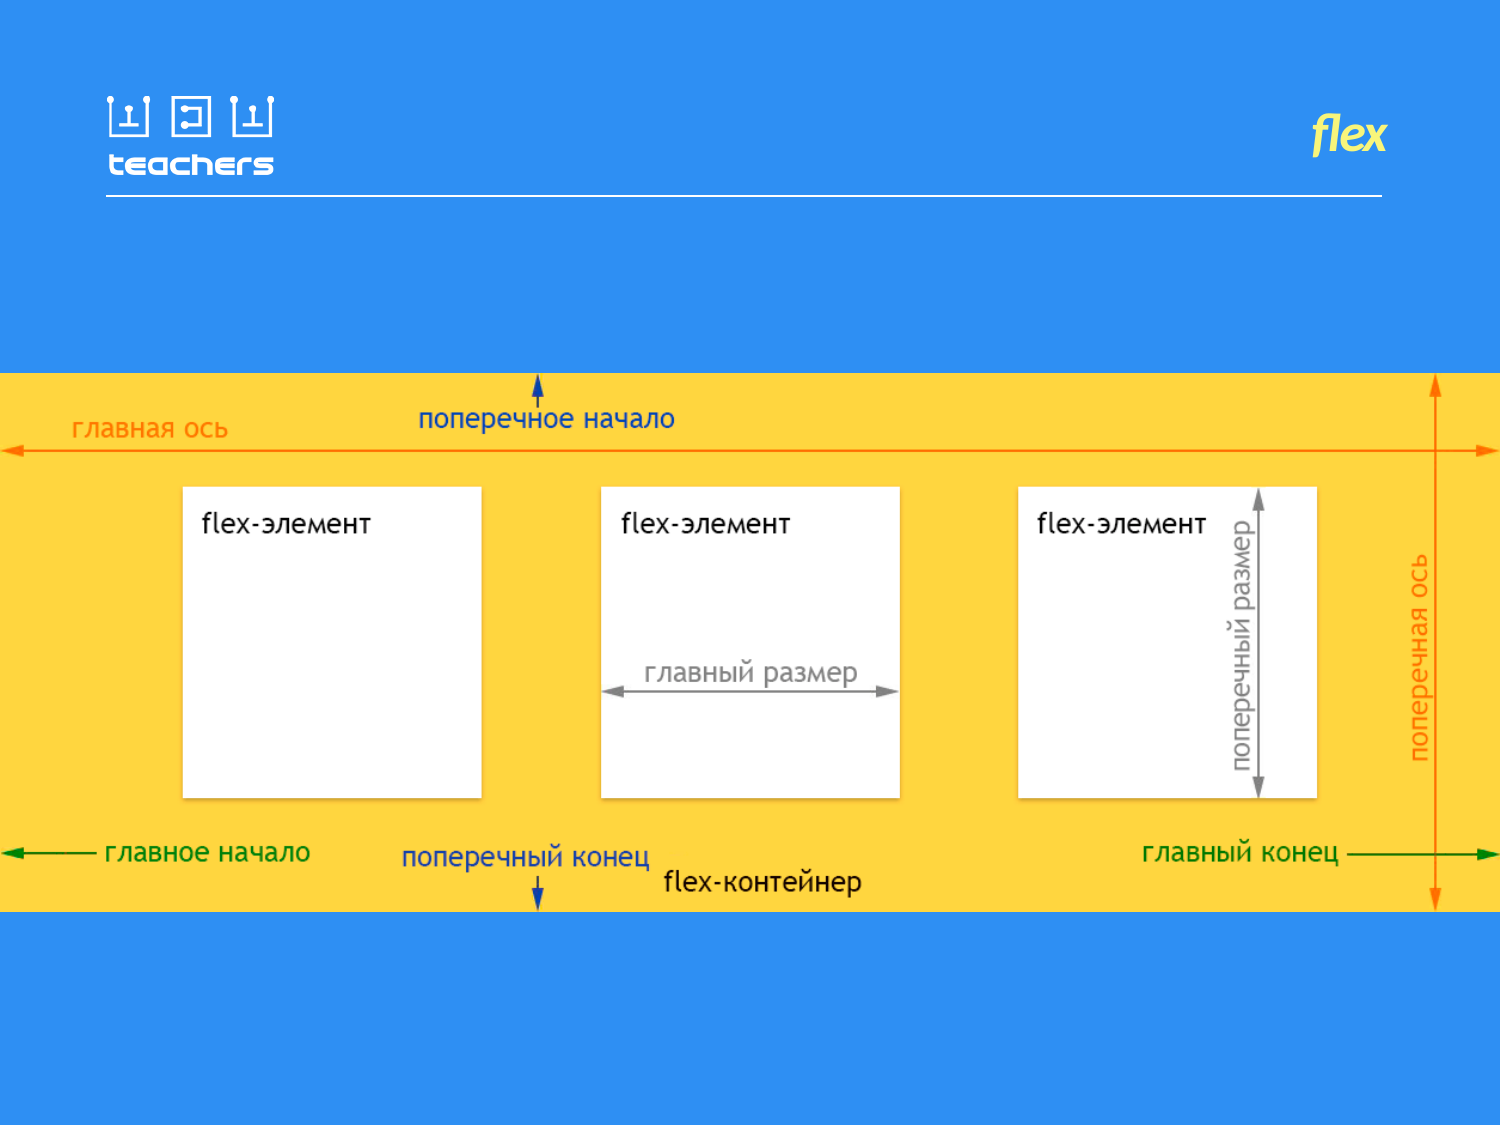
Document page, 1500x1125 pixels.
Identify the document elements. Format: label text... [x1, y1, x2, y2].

list flex [100, 81, 1388, 188]
picture [0, 373, 1500, 912]
picture [100, 86, 279, 182]
